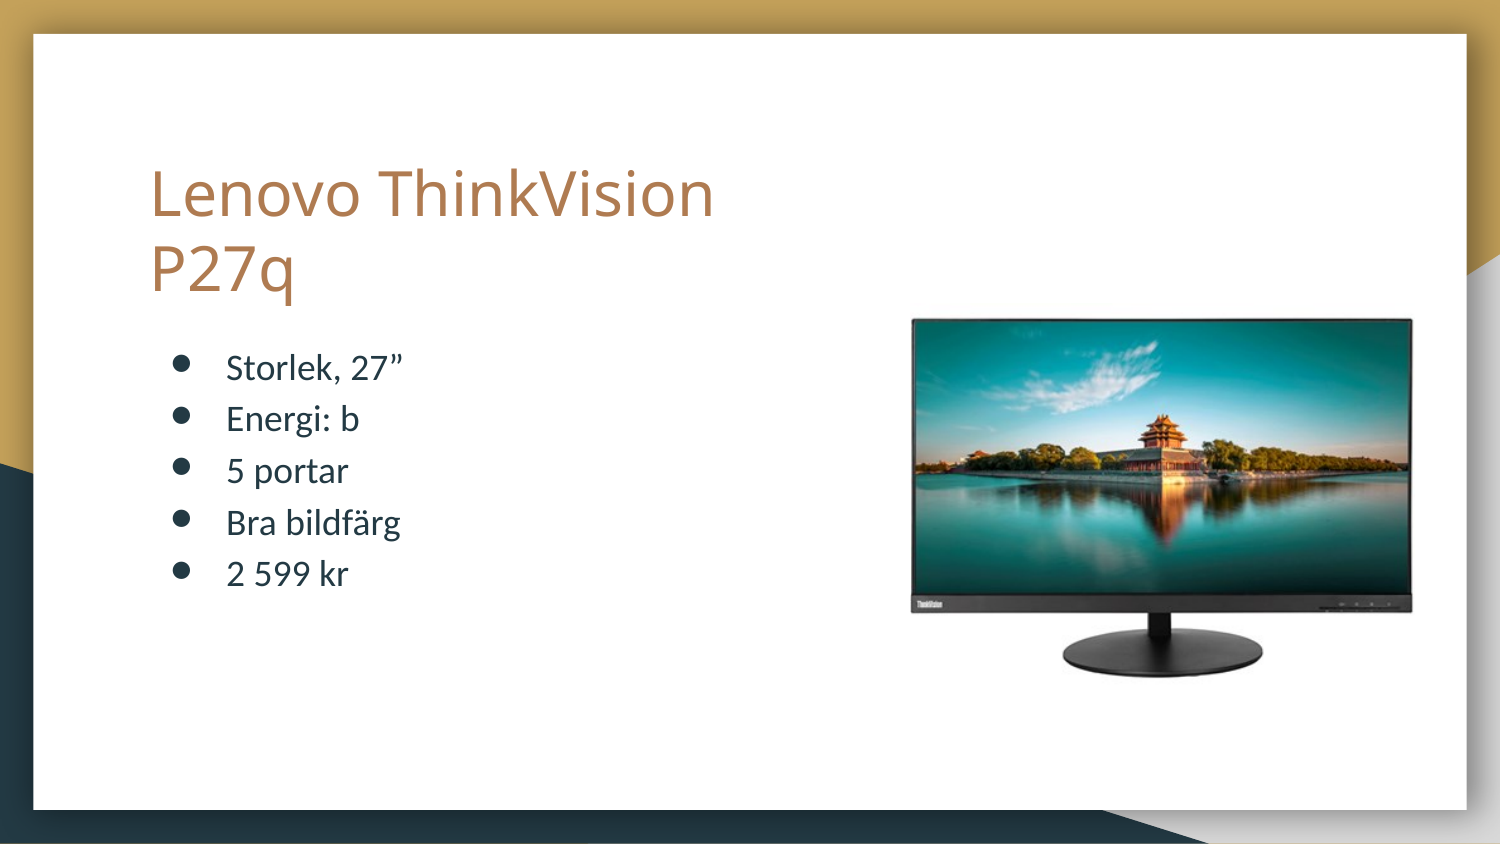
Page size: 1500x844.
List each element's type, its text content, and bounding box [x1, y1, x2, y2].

list Storlek, 27” Energi: b 5 portar Bra bildfärg 2 599 kr [136, 320, 745, 729]
picture [910, 303, 1416, 694]
title Lenovo ThinkVision P27q [134, 138, 743, 366]
